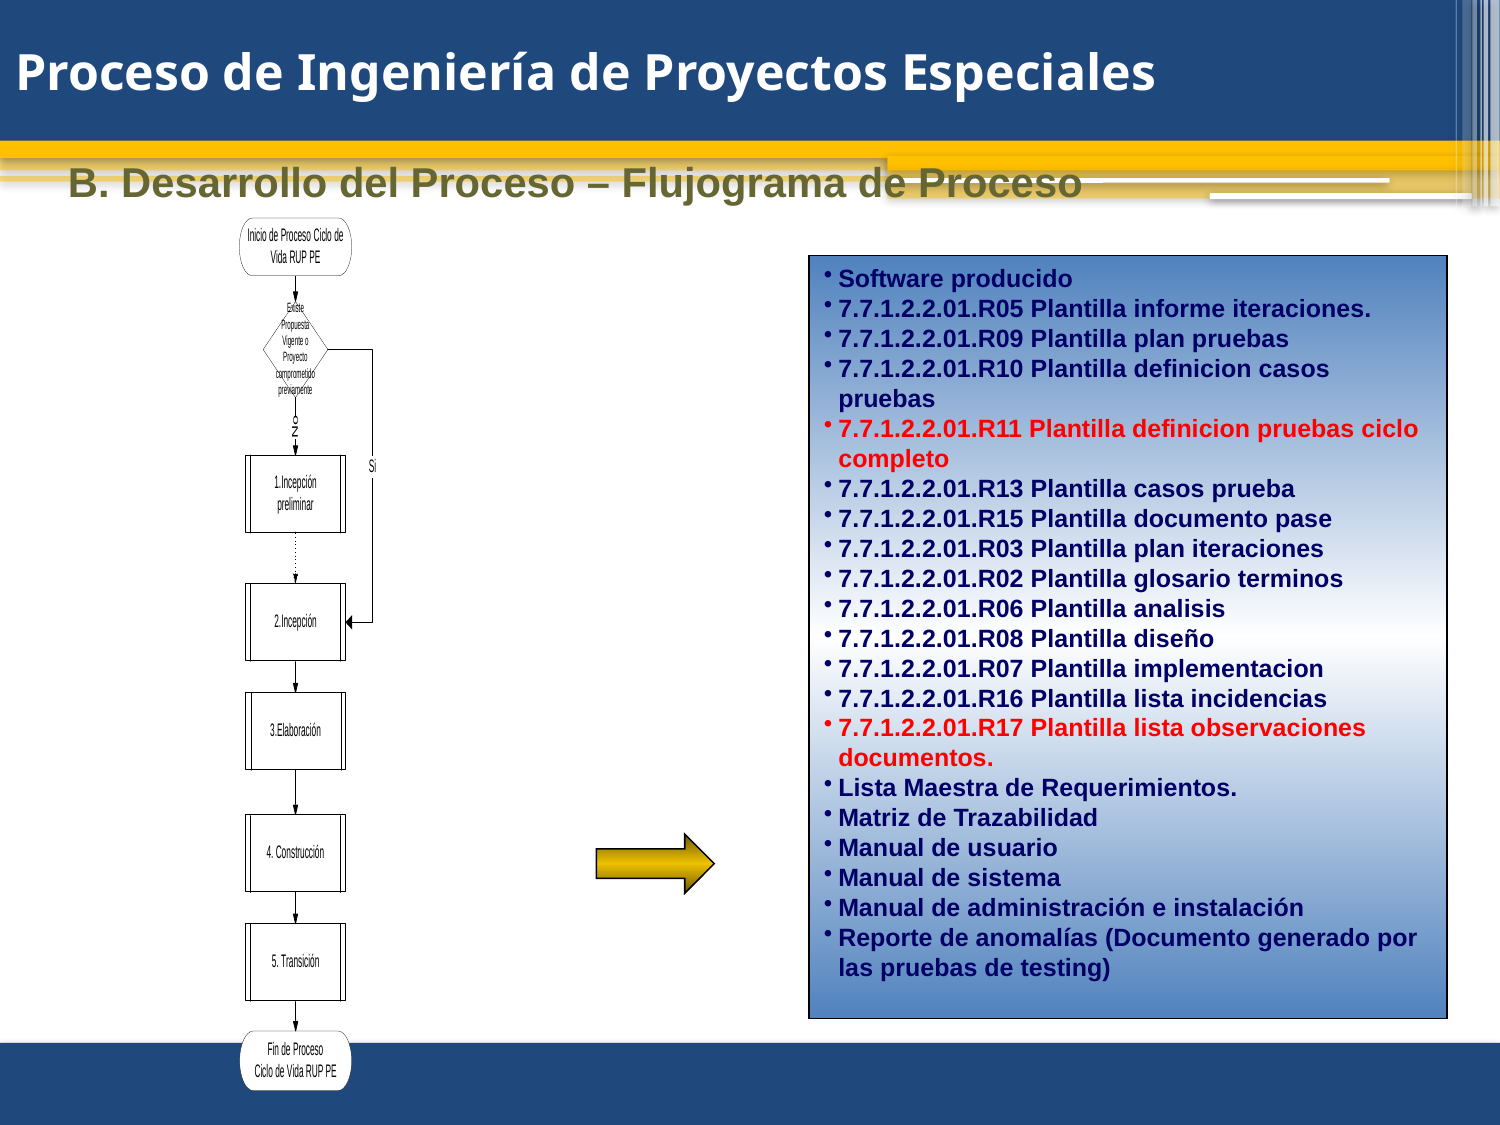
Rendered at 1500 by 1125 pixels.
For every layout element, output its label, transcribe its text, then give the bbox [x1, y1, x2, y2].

text_box [596, 834, 715, 894]
text_box B. Desarrollo del Proceso – Flujograma de Proceso [53, 148, 1317, 214]
text_box Software producido 7.7.1.2.2.01.R05 Plantilla informe iteraciones. 7.7.1.2.2.01.R09 Plantilla plan pruebas 7.7.1.2.2.01.R10 Plantilla definicion casos pruebas 7.7.1.2.2.01.R11 Plantilla definicion pruebas ciclo completo 7.7.1.2.2.01.R13 Plantilla casos prueba 7.7.1.2.2.01.R15 Plantilla documento pase 7.7.1.2.2.01.R03 Plantilla plan iteraciones 7.7.1.2.2.01.R02 Plantilla glosario terminos 7.7.1.2.2.01.R06 Plantilla analisis 7.7.1.2.2.01.R08 Plantilla diseño 7.7.1.2.2.01.R07 Plantilla implementacion 7.7.1.2.2.01.R16 Plantilla lista incidencias 7.7.1.2.2.01.R17 Plantilla lista observaciones documentos. Lista Maestra de Requerimientos. Matriz de Trazabilidad Manual de usuario Manual de sistema Manual de administración e instalación Reporte de anomalías (Documento generado por las pruebas de testing) [809, 255, 1448, 1019]
title Proceso de Ingeniería de Proyectos Especiales [0, 0, 1454, 141]
picture [88, 207, 526, 1125]
